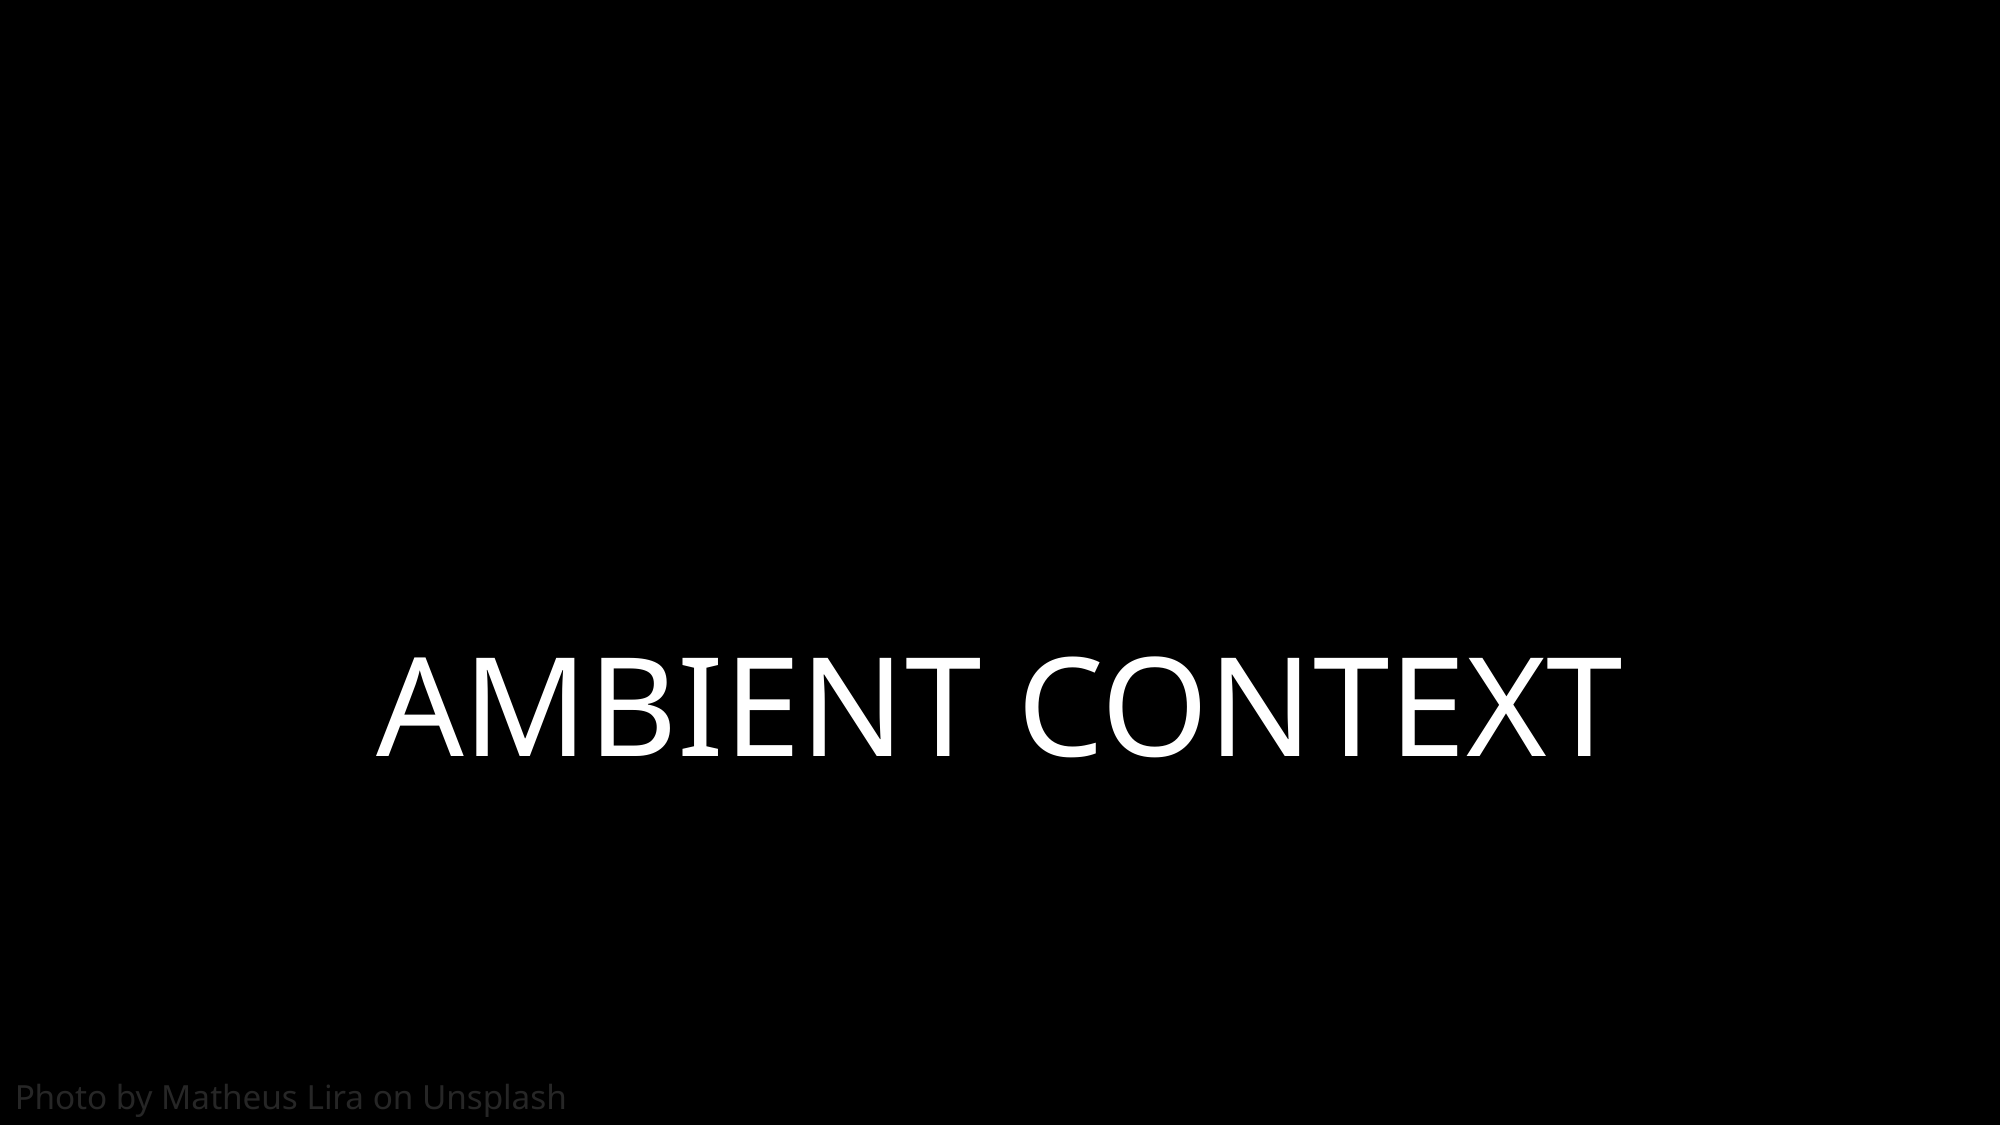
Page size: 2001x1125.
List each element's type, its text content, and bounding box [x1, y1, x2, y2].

text_box Photo by Matheus Lira on Unsplash [0, 1068, 742, 1124]
text_box Ambient Context [0, 618, 2000, 785]
